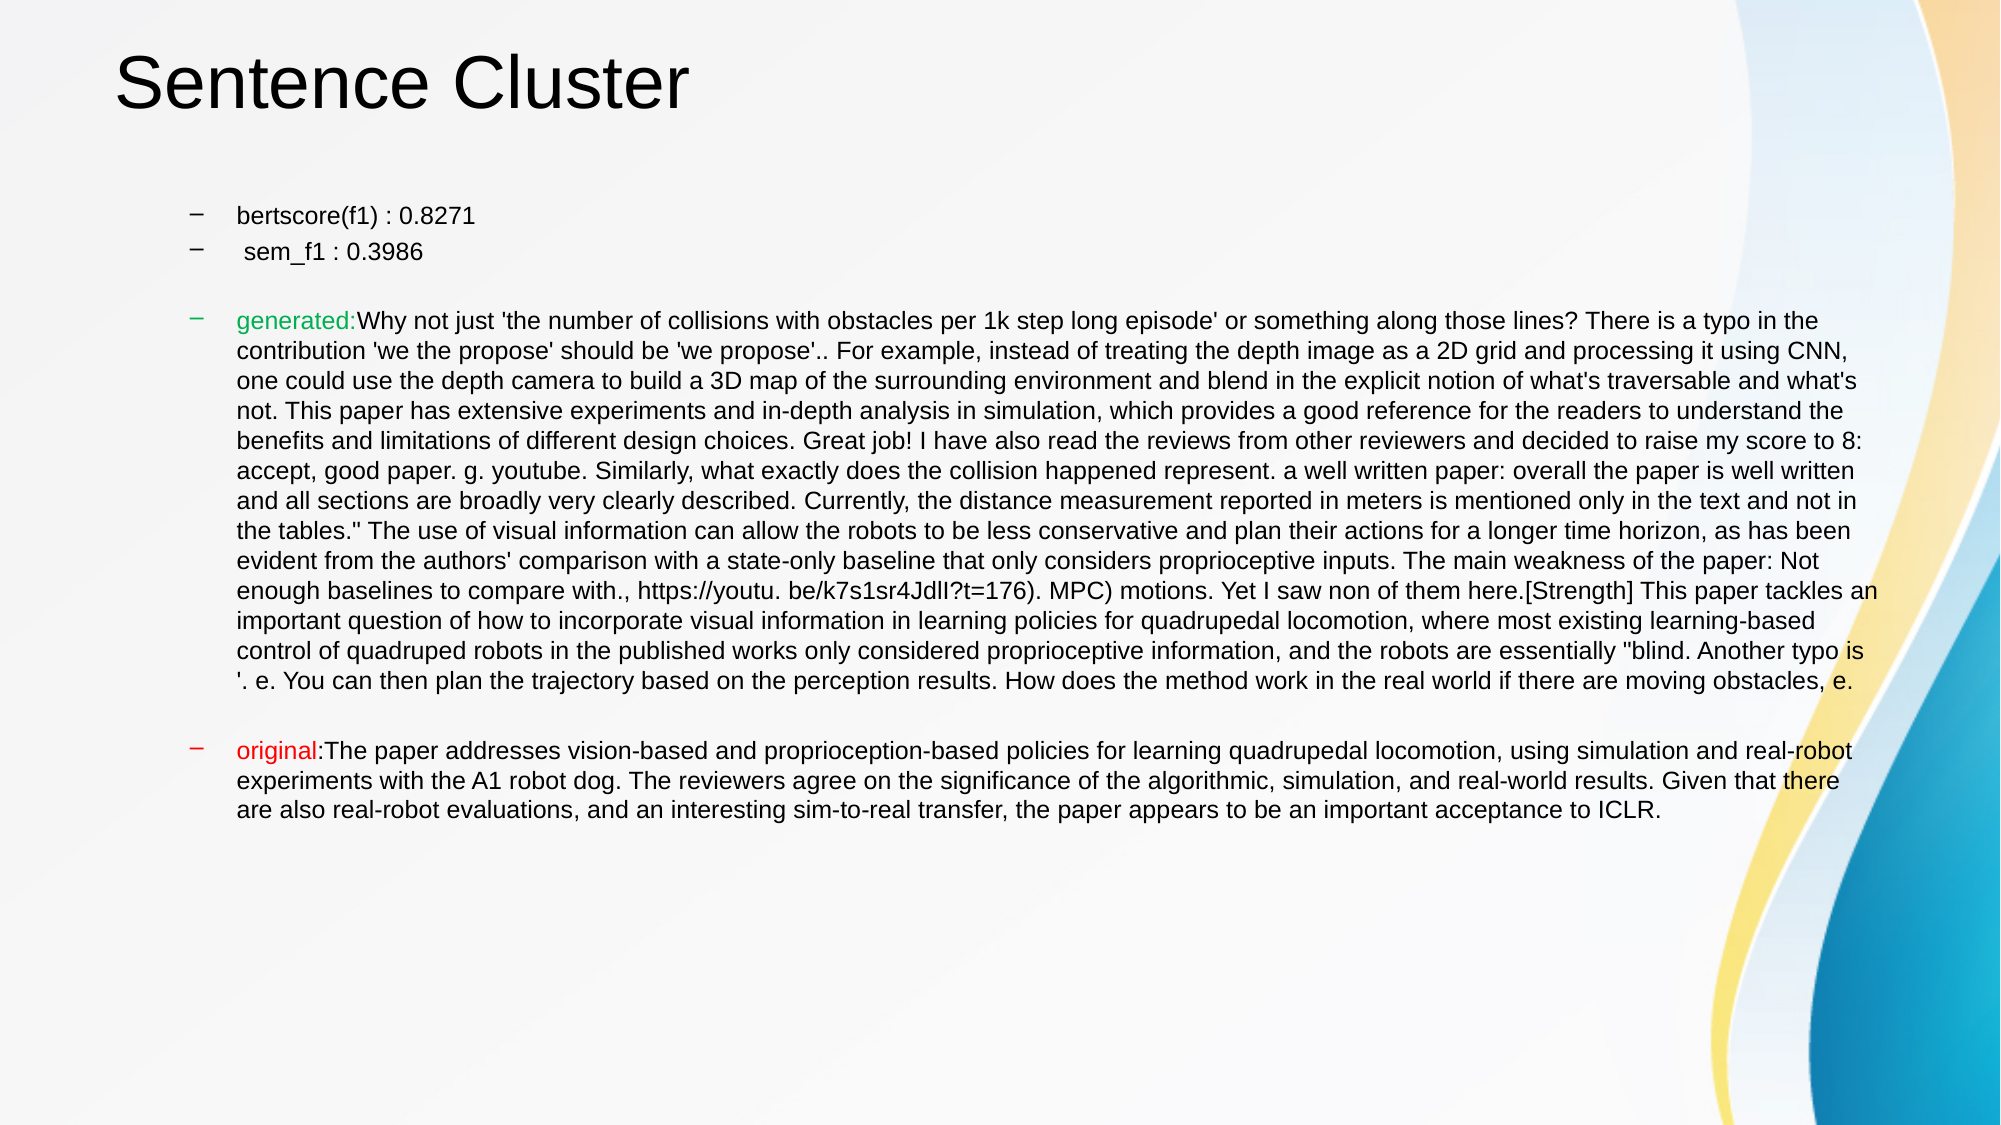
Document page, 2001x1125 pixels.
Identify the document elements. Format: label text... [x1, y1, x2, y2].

picture [0, 0, 2001, 1125]
list bertscore(f1) : 0.8271 sem_f1 : 0.3986 generated:Why not just 'the number of collisions with obstacles per 1k step long episode' or something along those lines? There is a typo in the contribution 'we the propose' should be 'we propose'.. For example, instead of treating the depth image as a 2D grid and processing it using CNN, one could use the depth camera to build a 3D map of the surrounding environment and blend in the explicit notion of what's traversable and what's not. This paper has extensive experiments and in-depth analysis in simulation, which provides a good reference for the readers to understand the benefits and limitations of different design choices. Great job! I have also read the reviews from other reviewers and decided to raise my score to 8: accept, good paper. g. youtube. Similarly, what exactly does the collision happened represent. a well written paper: overall the paper is well written and all sections are broadly very clearly described. Currently, the distance measurement reported in meters is mentioned only in the text and not in the tables." The use of visual information can allow the robots to be less conservative and plan their actions for a longer time horizon, as has been evident from the authors' comparison with a state-only baseline that only considers proprioceptive inputs. The main weakness of the paper: Not enough baselines to compare with., https://youtu. be/k7s1sr4JdlI?t=176). MPC) motions. Yet I saw non of them here.[Strength] This paper tackles an important question of how to incorporate visual information in learning policies for quadrupedal locomotion, where most existing learning-based control of quadruped robots in the published works only considered proprioceptive information, and the robots are essentially "blind. Another typo is '. e. You can then plan the trajectory based on the perception results. How does the method work in the real world if there are moving obstacles, e. original:The paper addresses vision-based and proprioception-based policies for learning quadrupedal locomotion, using simulation and real-robot experiments with the A1 robot dog. The reviewers agree on the significance of the algorithmic, simulation, and real-world results. Given that there are also real-robot evaluations, and an interesting sim-to-real transfer, the paper appears to be an important acceptance to ICLR. [99, 192, 1901, 1006]
title Sentence Cluster [99, 30, 1901, 127]
